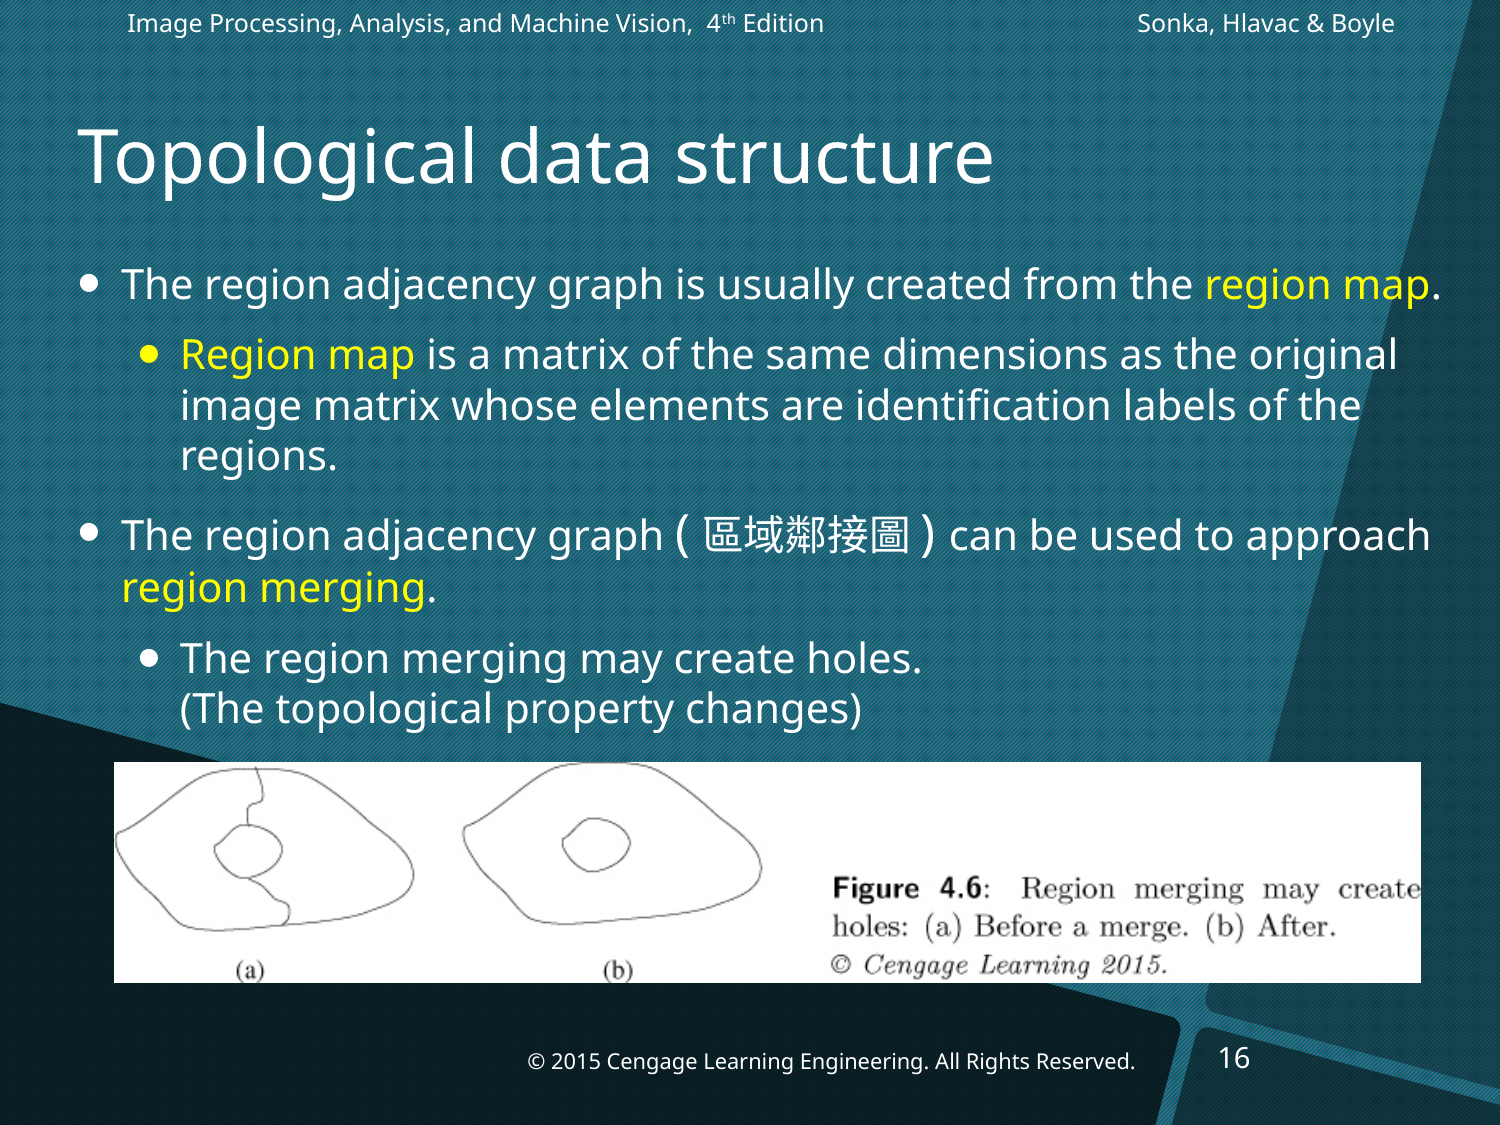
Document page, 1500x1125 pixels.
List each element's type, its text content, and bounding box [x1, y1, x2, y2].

footer © 2015 Cengage Learning Engineering. All Rights Reserved. [512, 1032, 1163, 1093]
list The region adjacency graph is usually created from the region map. Region map is a matrix of the same dimensions as the original image matrix whose elements are identification labels of the regions. The region adjacency graph (區域鄰接圖) can be used to approach region merging. The region merging may create holes. (The topological property changes) [62, 249, 1463, 1007]
slide_number 16 [1202, 1024, 1463, 1094]
picture [114, 761, 1421, 983]
title Topological data structure [62, 82, 1463, 225]
text_box Image Processing, Analysis, and Machine Vision, 4th Edition Sonka, Hlavac & Boyle [112, 0, 1413, 45]
